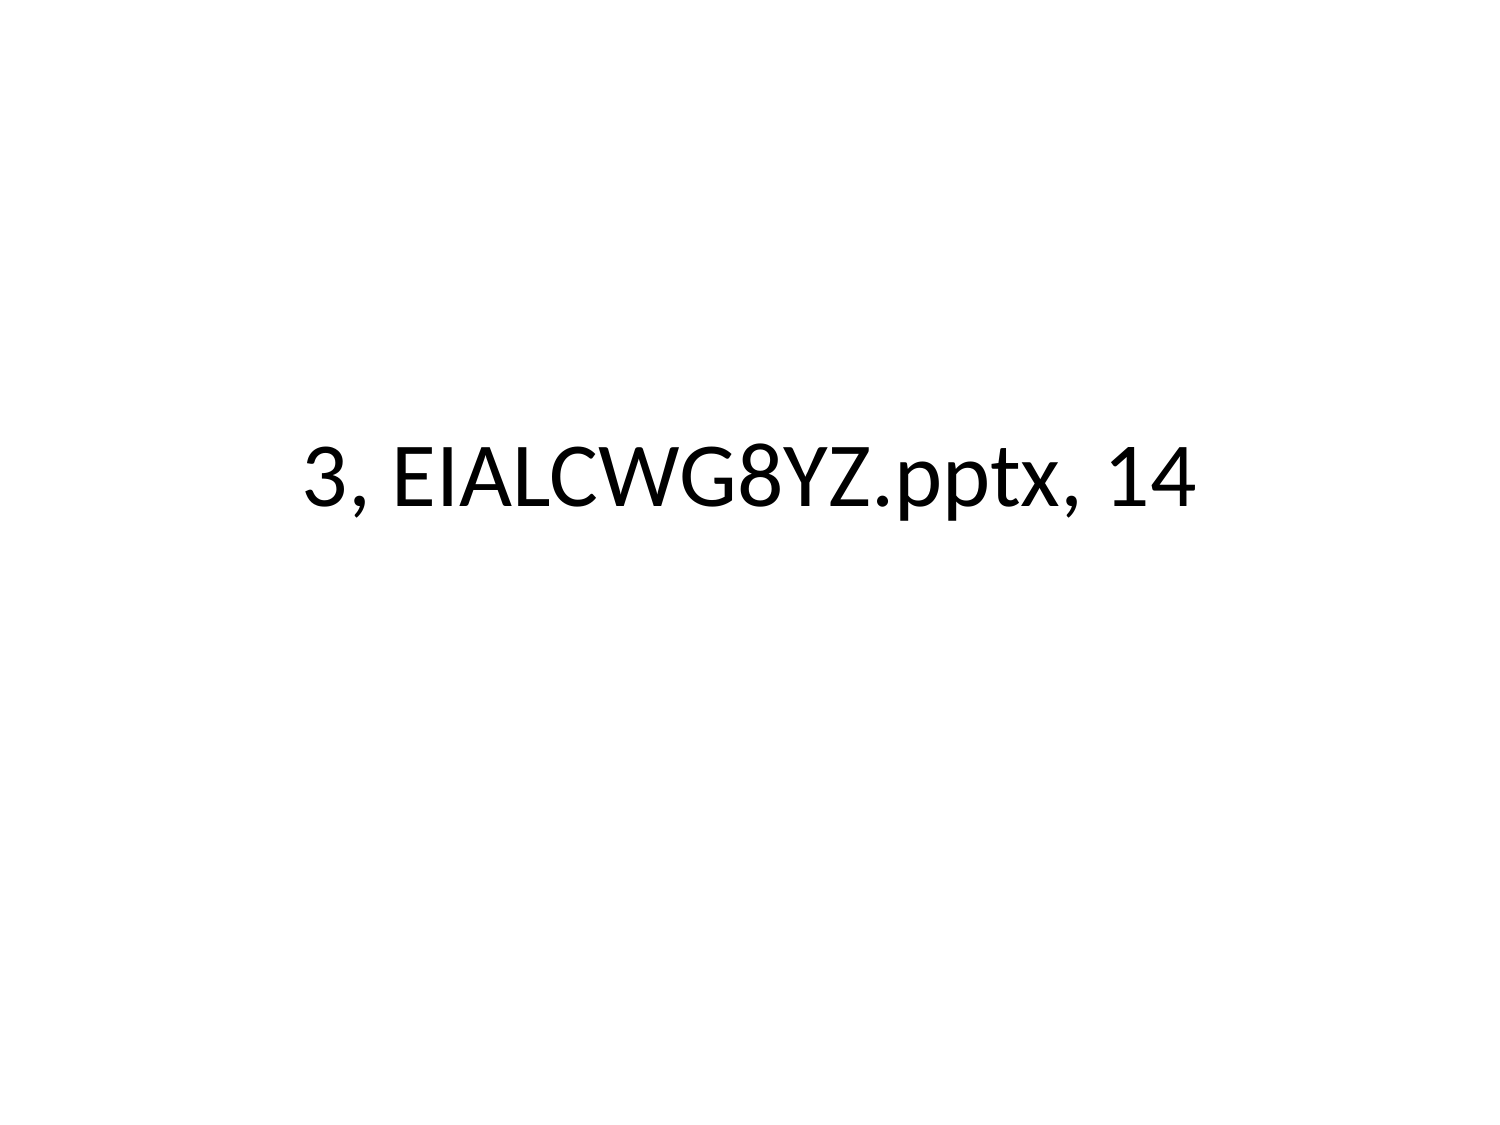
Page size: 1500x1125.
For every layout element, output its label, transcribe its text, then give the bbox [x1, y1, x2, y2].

title 3, EIALCWG8YZ.pptx, 14 [112, 349, 1388, 591]
